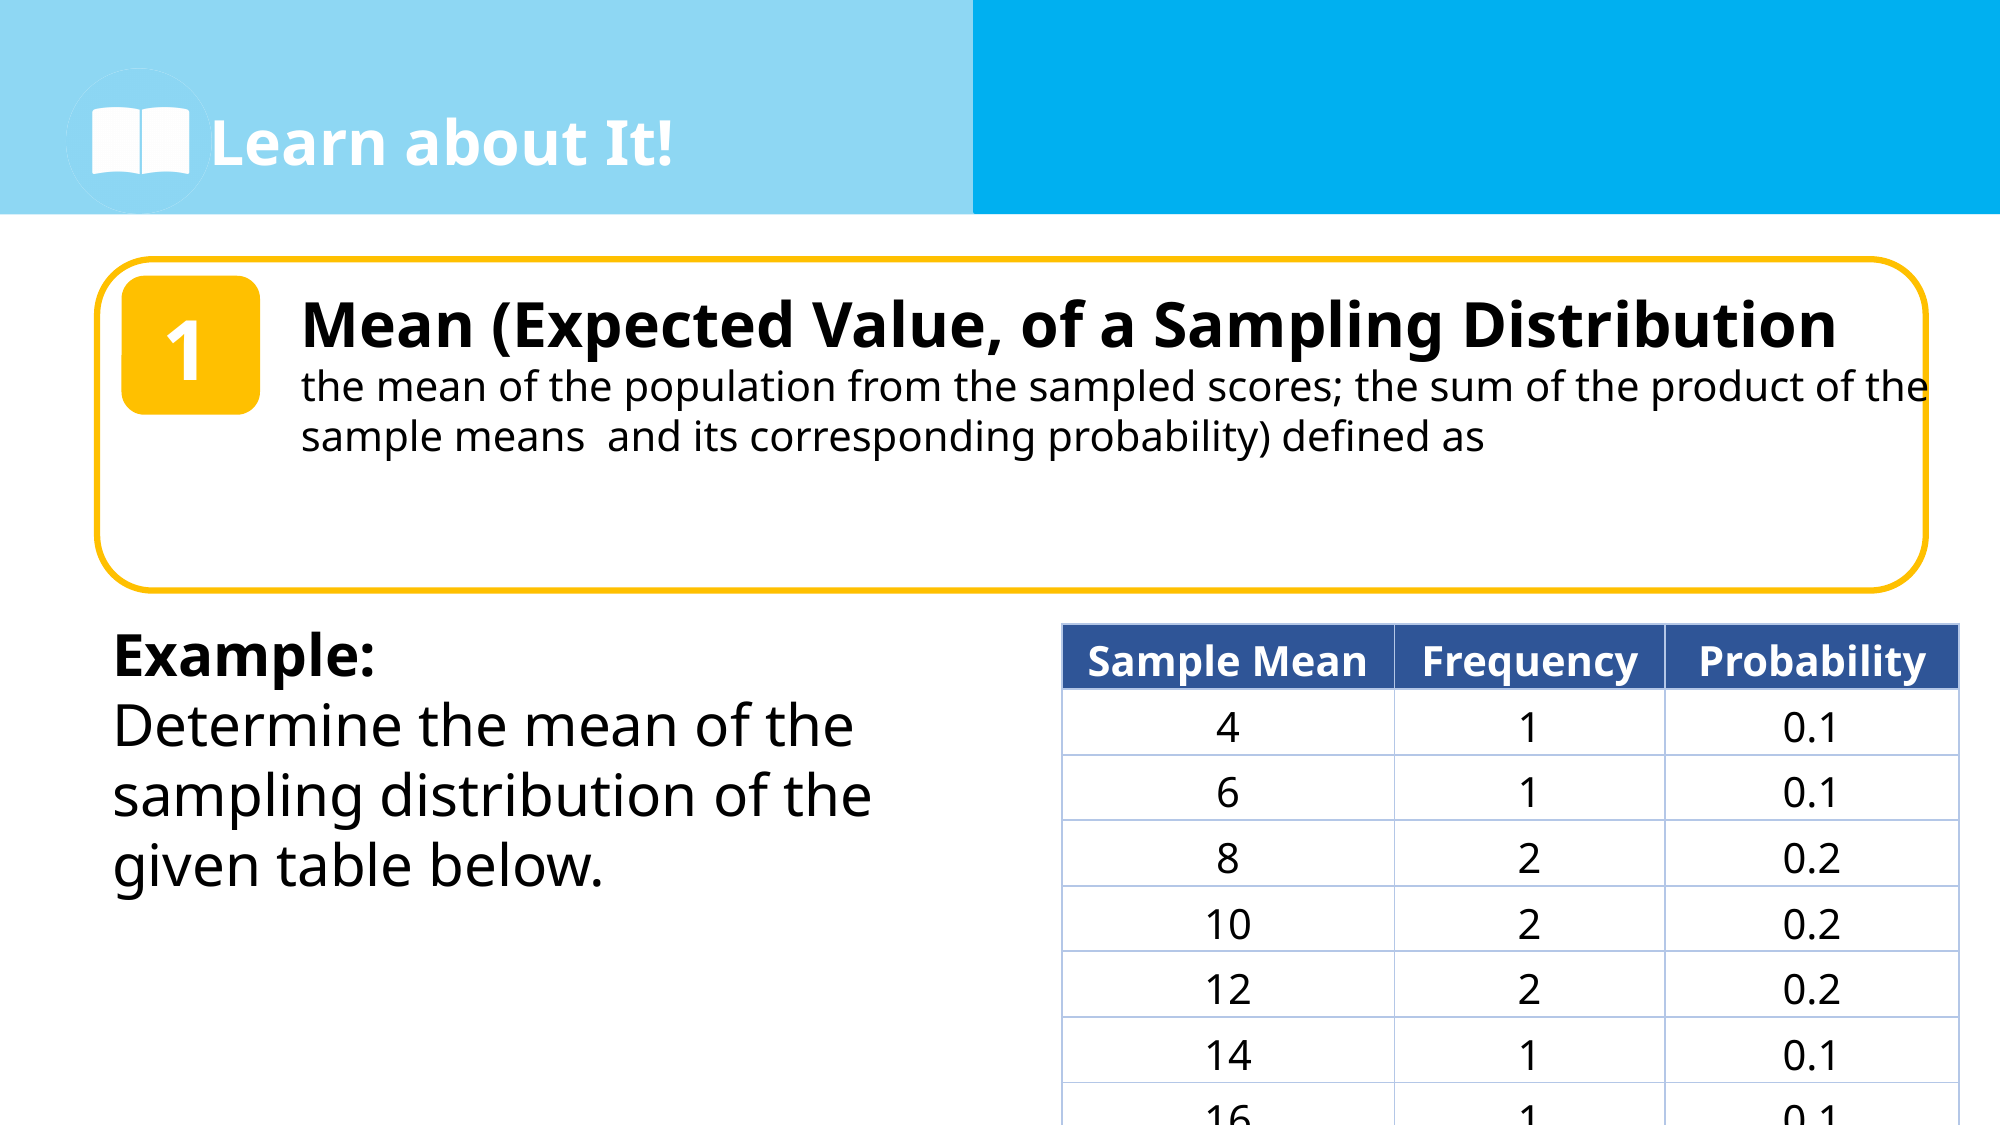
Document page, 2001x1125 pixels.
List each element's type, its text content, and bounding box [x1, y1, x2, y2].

table_cell 2 [1395, 821, 1664, 885]
table_header Frequency [1395, 625, 1664, 688]
table_cell 10 [1063, 887, 1394, 950]
table_cell 0.1 [1666, 756, 1958, 819]
text_box [97, 259, 1926, 591]
table_cell 1 [1395, 690, 1664, 754]
table_cell 1 [1395, 756, 1664, 819]
table_cell 1 [1395, 1018, 1664, 1082]
table_cell 16 [1063, 1083, 1394, 1125]
text_box 1 [147, 282, 247, 394]
table_header Sample Mean [1063, 625, 1394, 688]
table_cell 0.2 [1666, 952, 1958, 1016]
table_cell 12 [1063, 952, 1394, 1016]
table_cell 8 [1063, 821, 1394, 885]
table_cell 2 [1395, 952, 1664, 1016]
table_cell 14 [1063, 1018, 1394, 1082]
table_cell 0.1 [1666, 1018, 1958, 1082]
table_cell 2 [1395, 887, 1664, 950]
table_cell 1 [1395, 1083, 1664, 1125]
table_cell 0.2 [1666, 821, 1958, 885]
text_box [973, 0, 2000, 214]
table_cell 0.1 [1666, 690, 1958, 754]
table_cell 6 [1063, 756, 1394, 819]
picture [61, 61, 214, 221]
table_header Probability [1666, 625, 1958, 688]
table_cell 0.2 [1666, 887, 1958, 950]
text_box Example: Determine the mean of the sampling distribution of the given table below. [97, 602, 1020, 1004]
table_cell 0.1 [1666, 1083, 1958, 1125]
table_cell 4 [1063, 690, 1394, 754]
text_box [121, 275, 261, 415]
